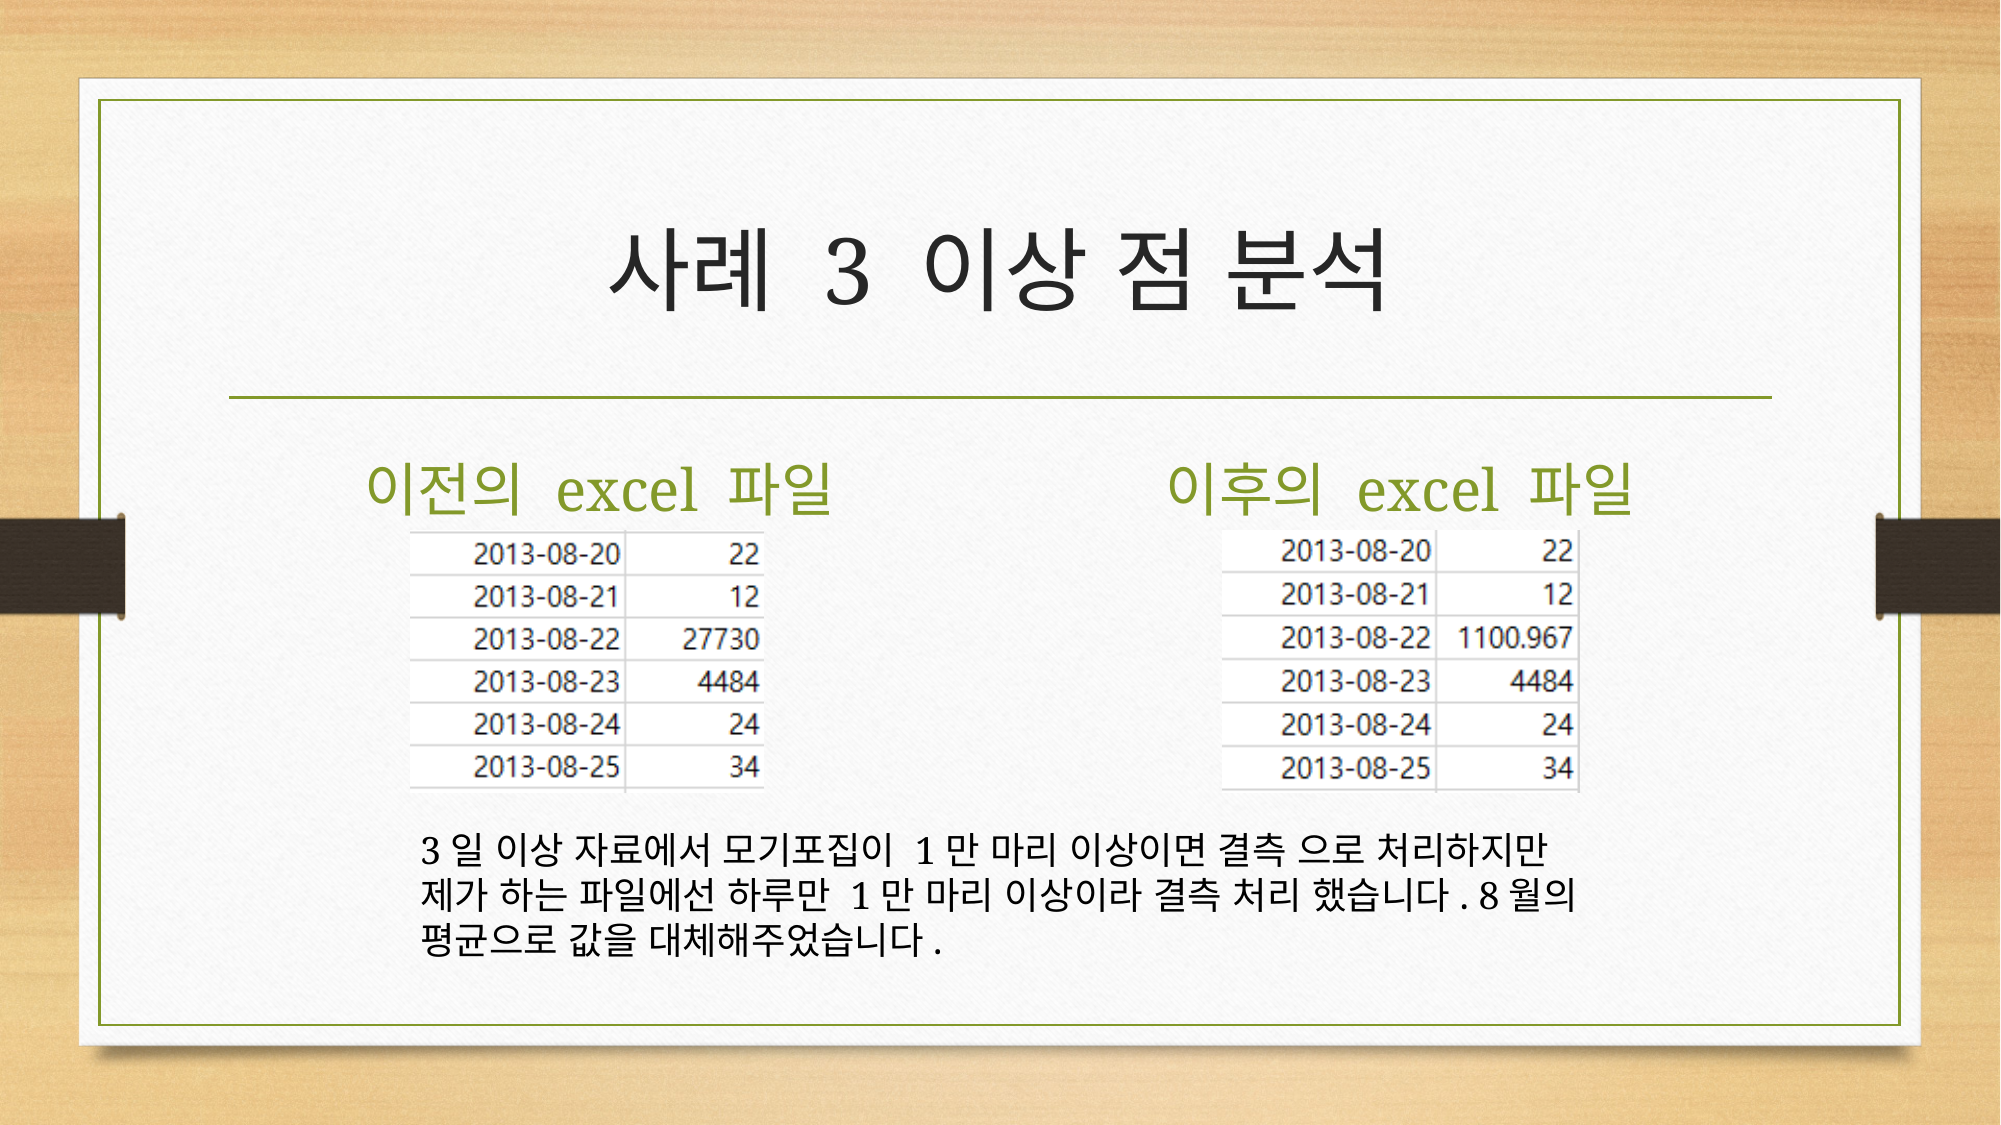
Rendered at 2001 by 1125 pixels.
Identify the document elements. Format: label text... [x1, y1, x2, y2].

text_box 3일 이상 자료에서 모기포집이 1만 마리 이상이면 결측 으로 처리하지만 제가 하는 파일에선 하루만 1만 마리 이상이라 결측 처리 했습니다. 8월의 평균으로 값을 대체해주었습니다. [405, 819, 1606, 970]
list 이후의 excel 파일 [1013, 436, 1788, 531]
picture [0, 0, 2001, 1125]
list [410, 530, 764, 794]
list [1221, 530, 1580, 794]
title 사례 3 이상 점 분석 [212, 161, 1788, 375]
list 이전의 excel 파일 [212, 436, 987, 531]
